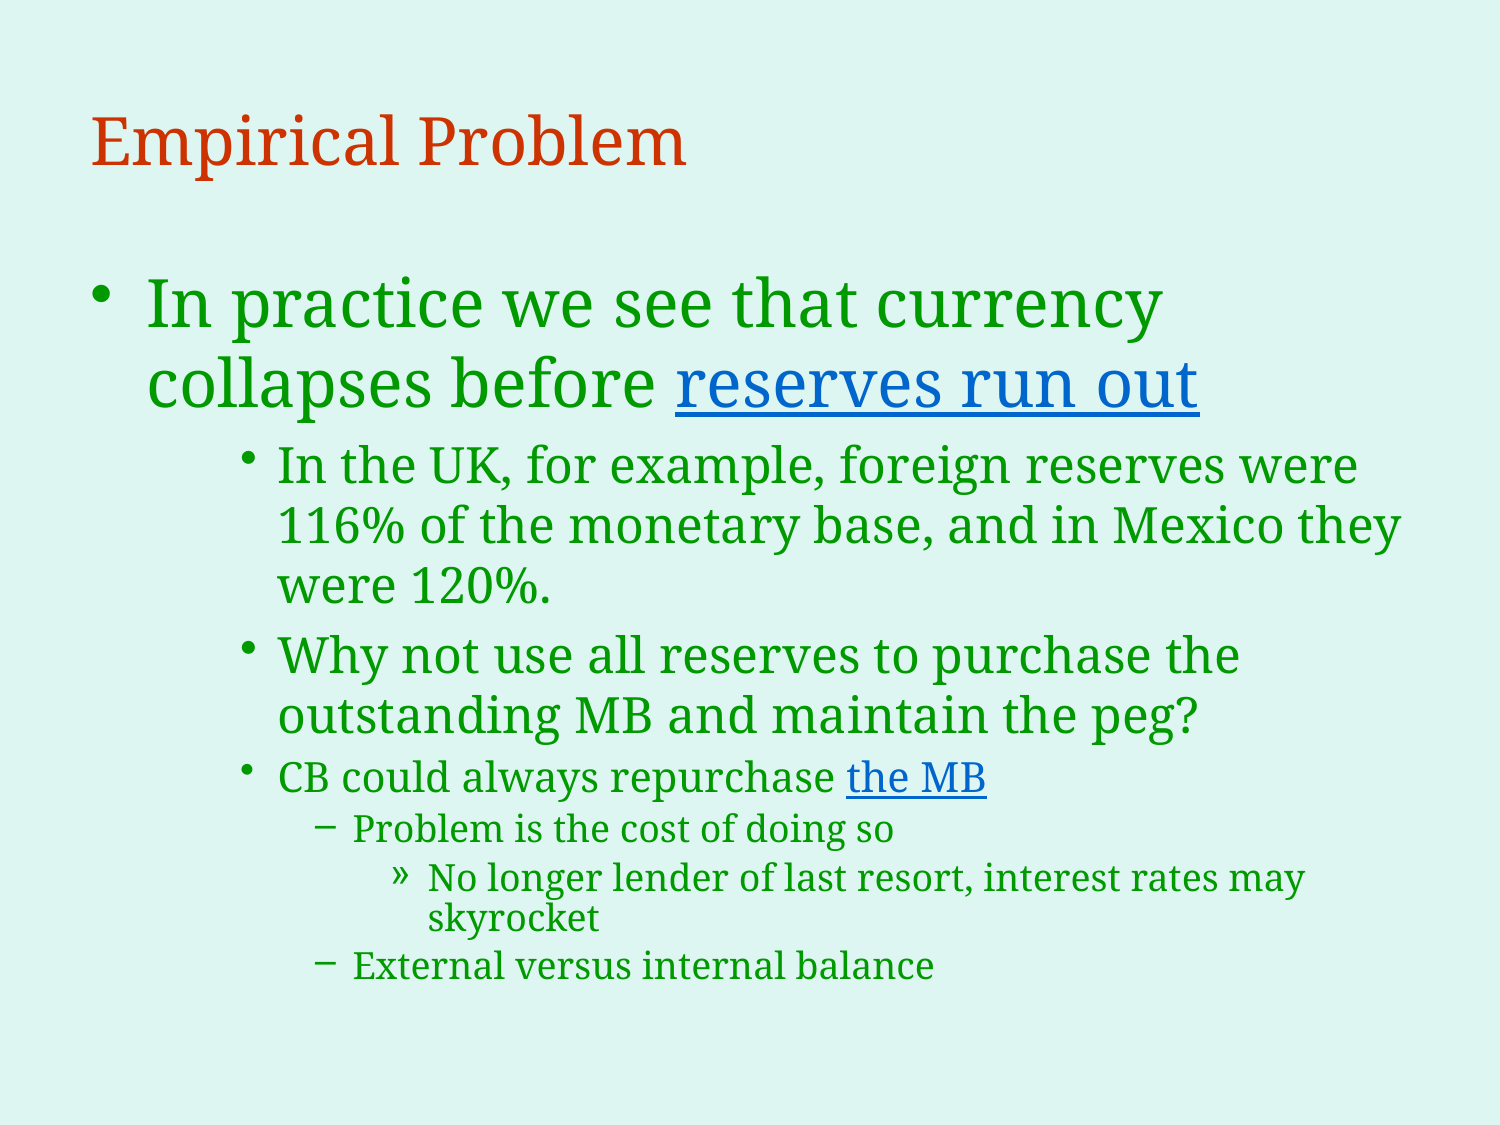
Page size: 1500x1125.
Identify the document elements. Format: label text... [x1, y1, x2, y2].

list In practice we see that currency collapses before reserves run out In the UK, for example, foreign reserves were 116% of the monetary base, and in Mexico they were 120%. Why not use all reserves to purchase the outstanding MB and maintain the peg? CB could always repurchase the MB Problem is the cost of doing so No longer lender of last resort, interest rates may skyrocket External versus internal balance [74, 262, 1426, 1006]
title Empirical Problem [74, 44, 1426, 233]
